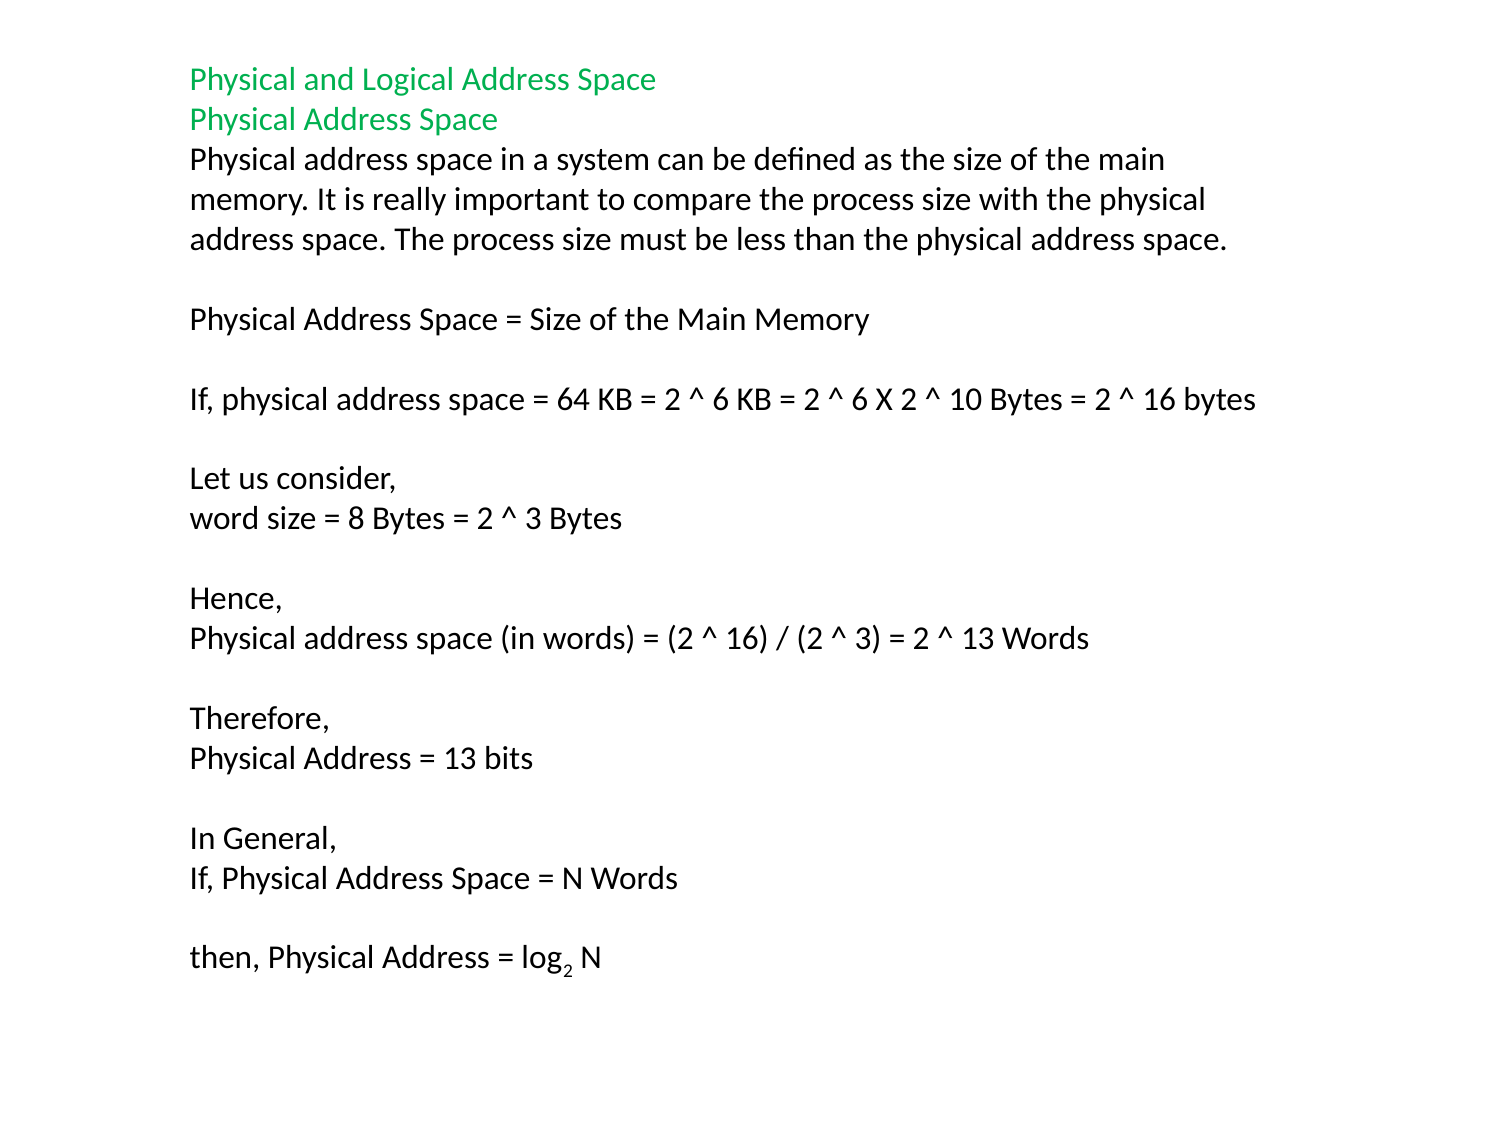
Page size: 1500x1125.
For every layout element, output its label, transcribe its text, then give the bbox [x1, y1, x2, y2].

text_box Physical and Logical Address Space Physical Address Space Physical address space in a system can be defined as the size of the main memory. It is really important to compare the process size with the physical address space. The process size must be less than the physical address space. Physical Address Space = Size of the Main Memory If, physical address space = 64 KB = 2 ^ 6 KB = 2 ^ 6 X 2 ^ 10 Bytes = 2 ^ 16 bytes Let us consider, word size = 8 Bytes = 2 ^ 3 Bytes Hence, Physical address space (in words) = (2 ^ 16) / (2 ^ 3) = 2 ^ 13 Words Therefore, Physical Address = 13 bits In General, If, Physical Address Space = N Words then, Physical Address = log2 N [174, 50, 1300, 989]
